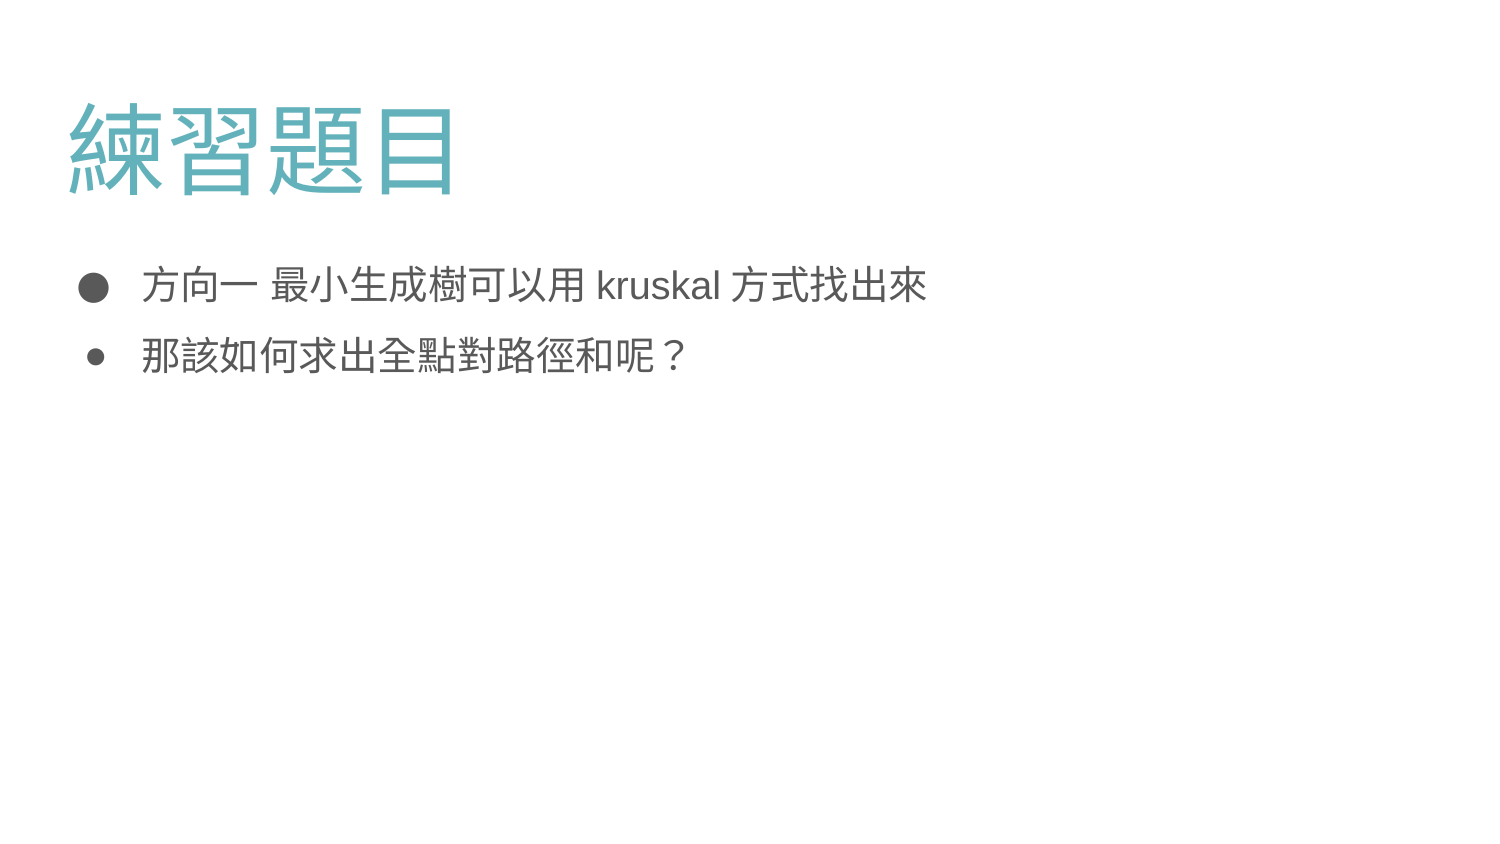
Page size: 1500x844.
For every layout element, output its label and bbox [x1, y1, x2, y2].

title [51, 72, 1449, 220]
list [51, 220, 1449, 732]
